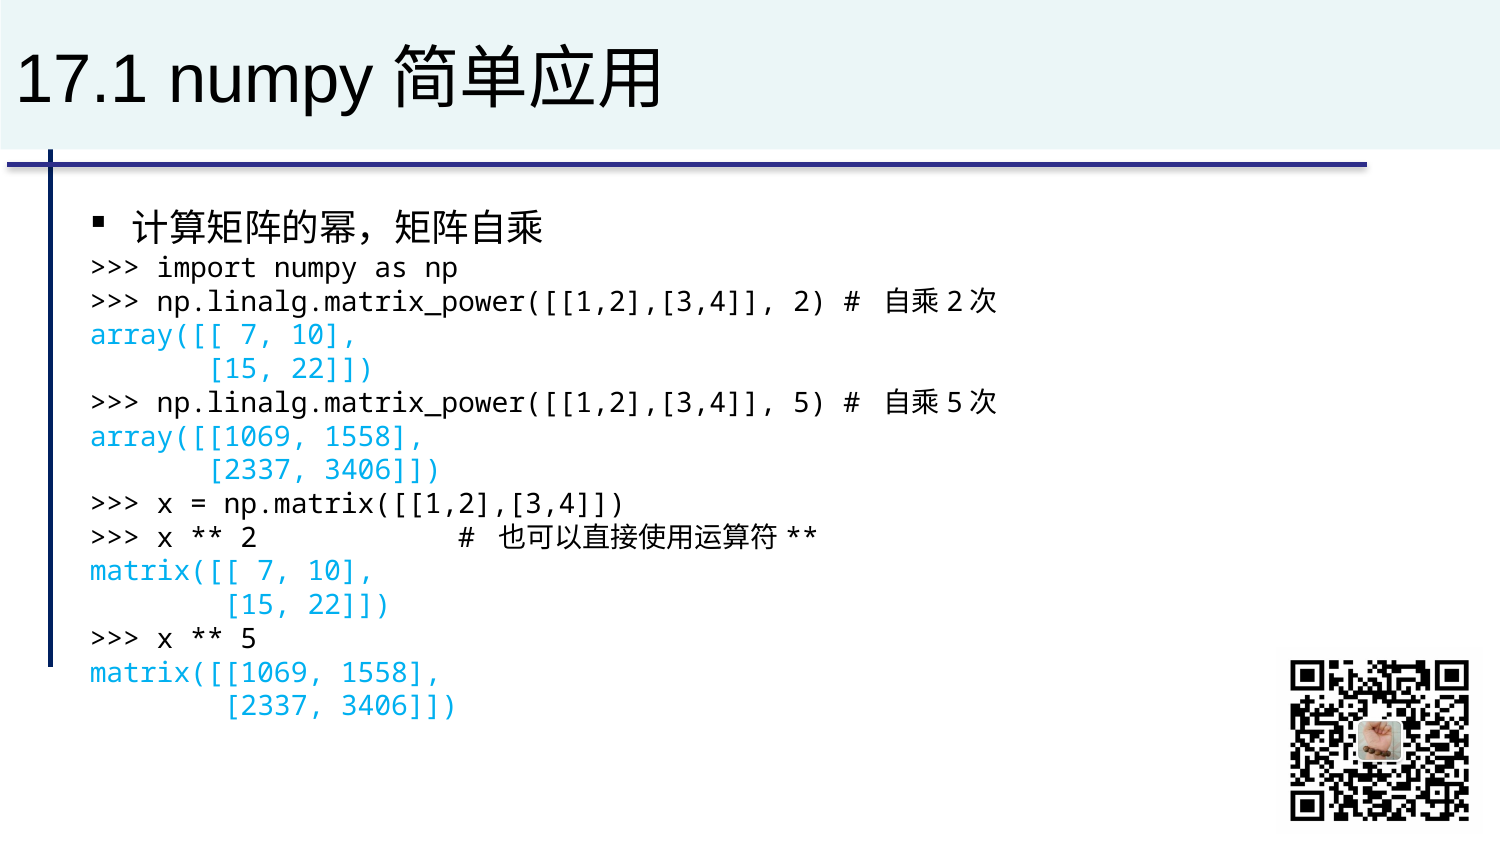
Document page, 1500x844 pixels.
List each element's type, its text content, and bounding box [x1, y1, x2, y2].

picture [1276, 647, 1483, 834]
title 17.1 numpy简单应用 [0, 0, 1500, 150]
list 计算矩阵的幂，矩阵自乘 >>> import numpy as np >>> np.linalg.matrix_power([[1,2],[3,4]], 2) # 自乘2次 array([[ 7, 10], [15, 22]]) >>> np.linalg.matrix_power([[1,2],[3,4]], 5) # 自乘5次 array([[1069, 1558], [2337, 3406]]) >>> x = np.matrix([[1,2],[3,4]]) >>> x ** 2 # 也可以直接使用运算符** matrix([[ 7, 10], [15, 22]]) >>> x ** 5 matrix([[1069, 1558], [2337, 3406]]) [74, 196, 1426, 755]
